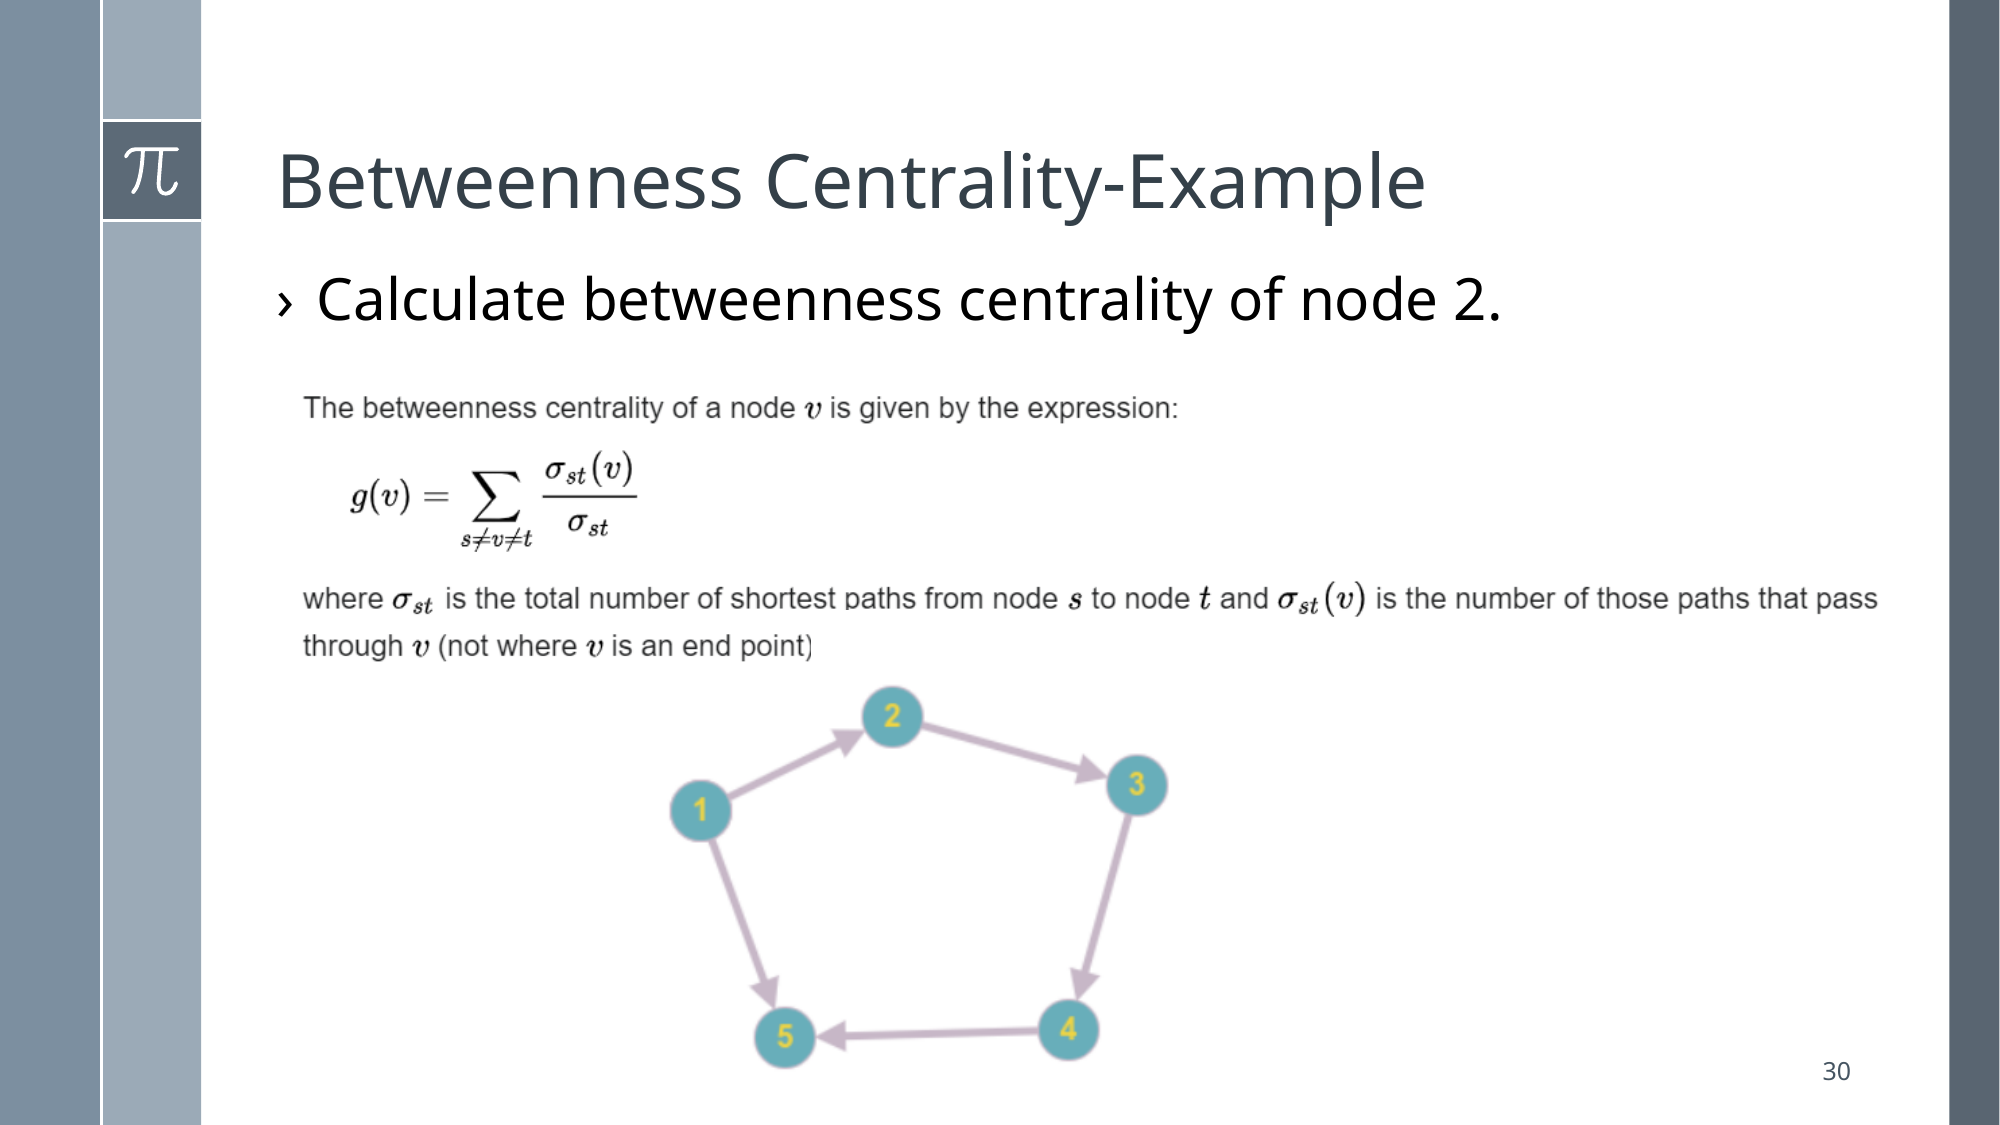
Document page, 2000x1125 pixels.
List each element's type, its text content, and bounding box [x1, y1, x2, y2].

picture [287, 387, 1892, 1107]
list Calculate betweenness centrality of node 2. [261, 262, 1867, 1013]
title Betweenness Centrality-Example [261, 29, 1867, 233]
slide_number 30 [1766, 1042, 1867, 1103]
